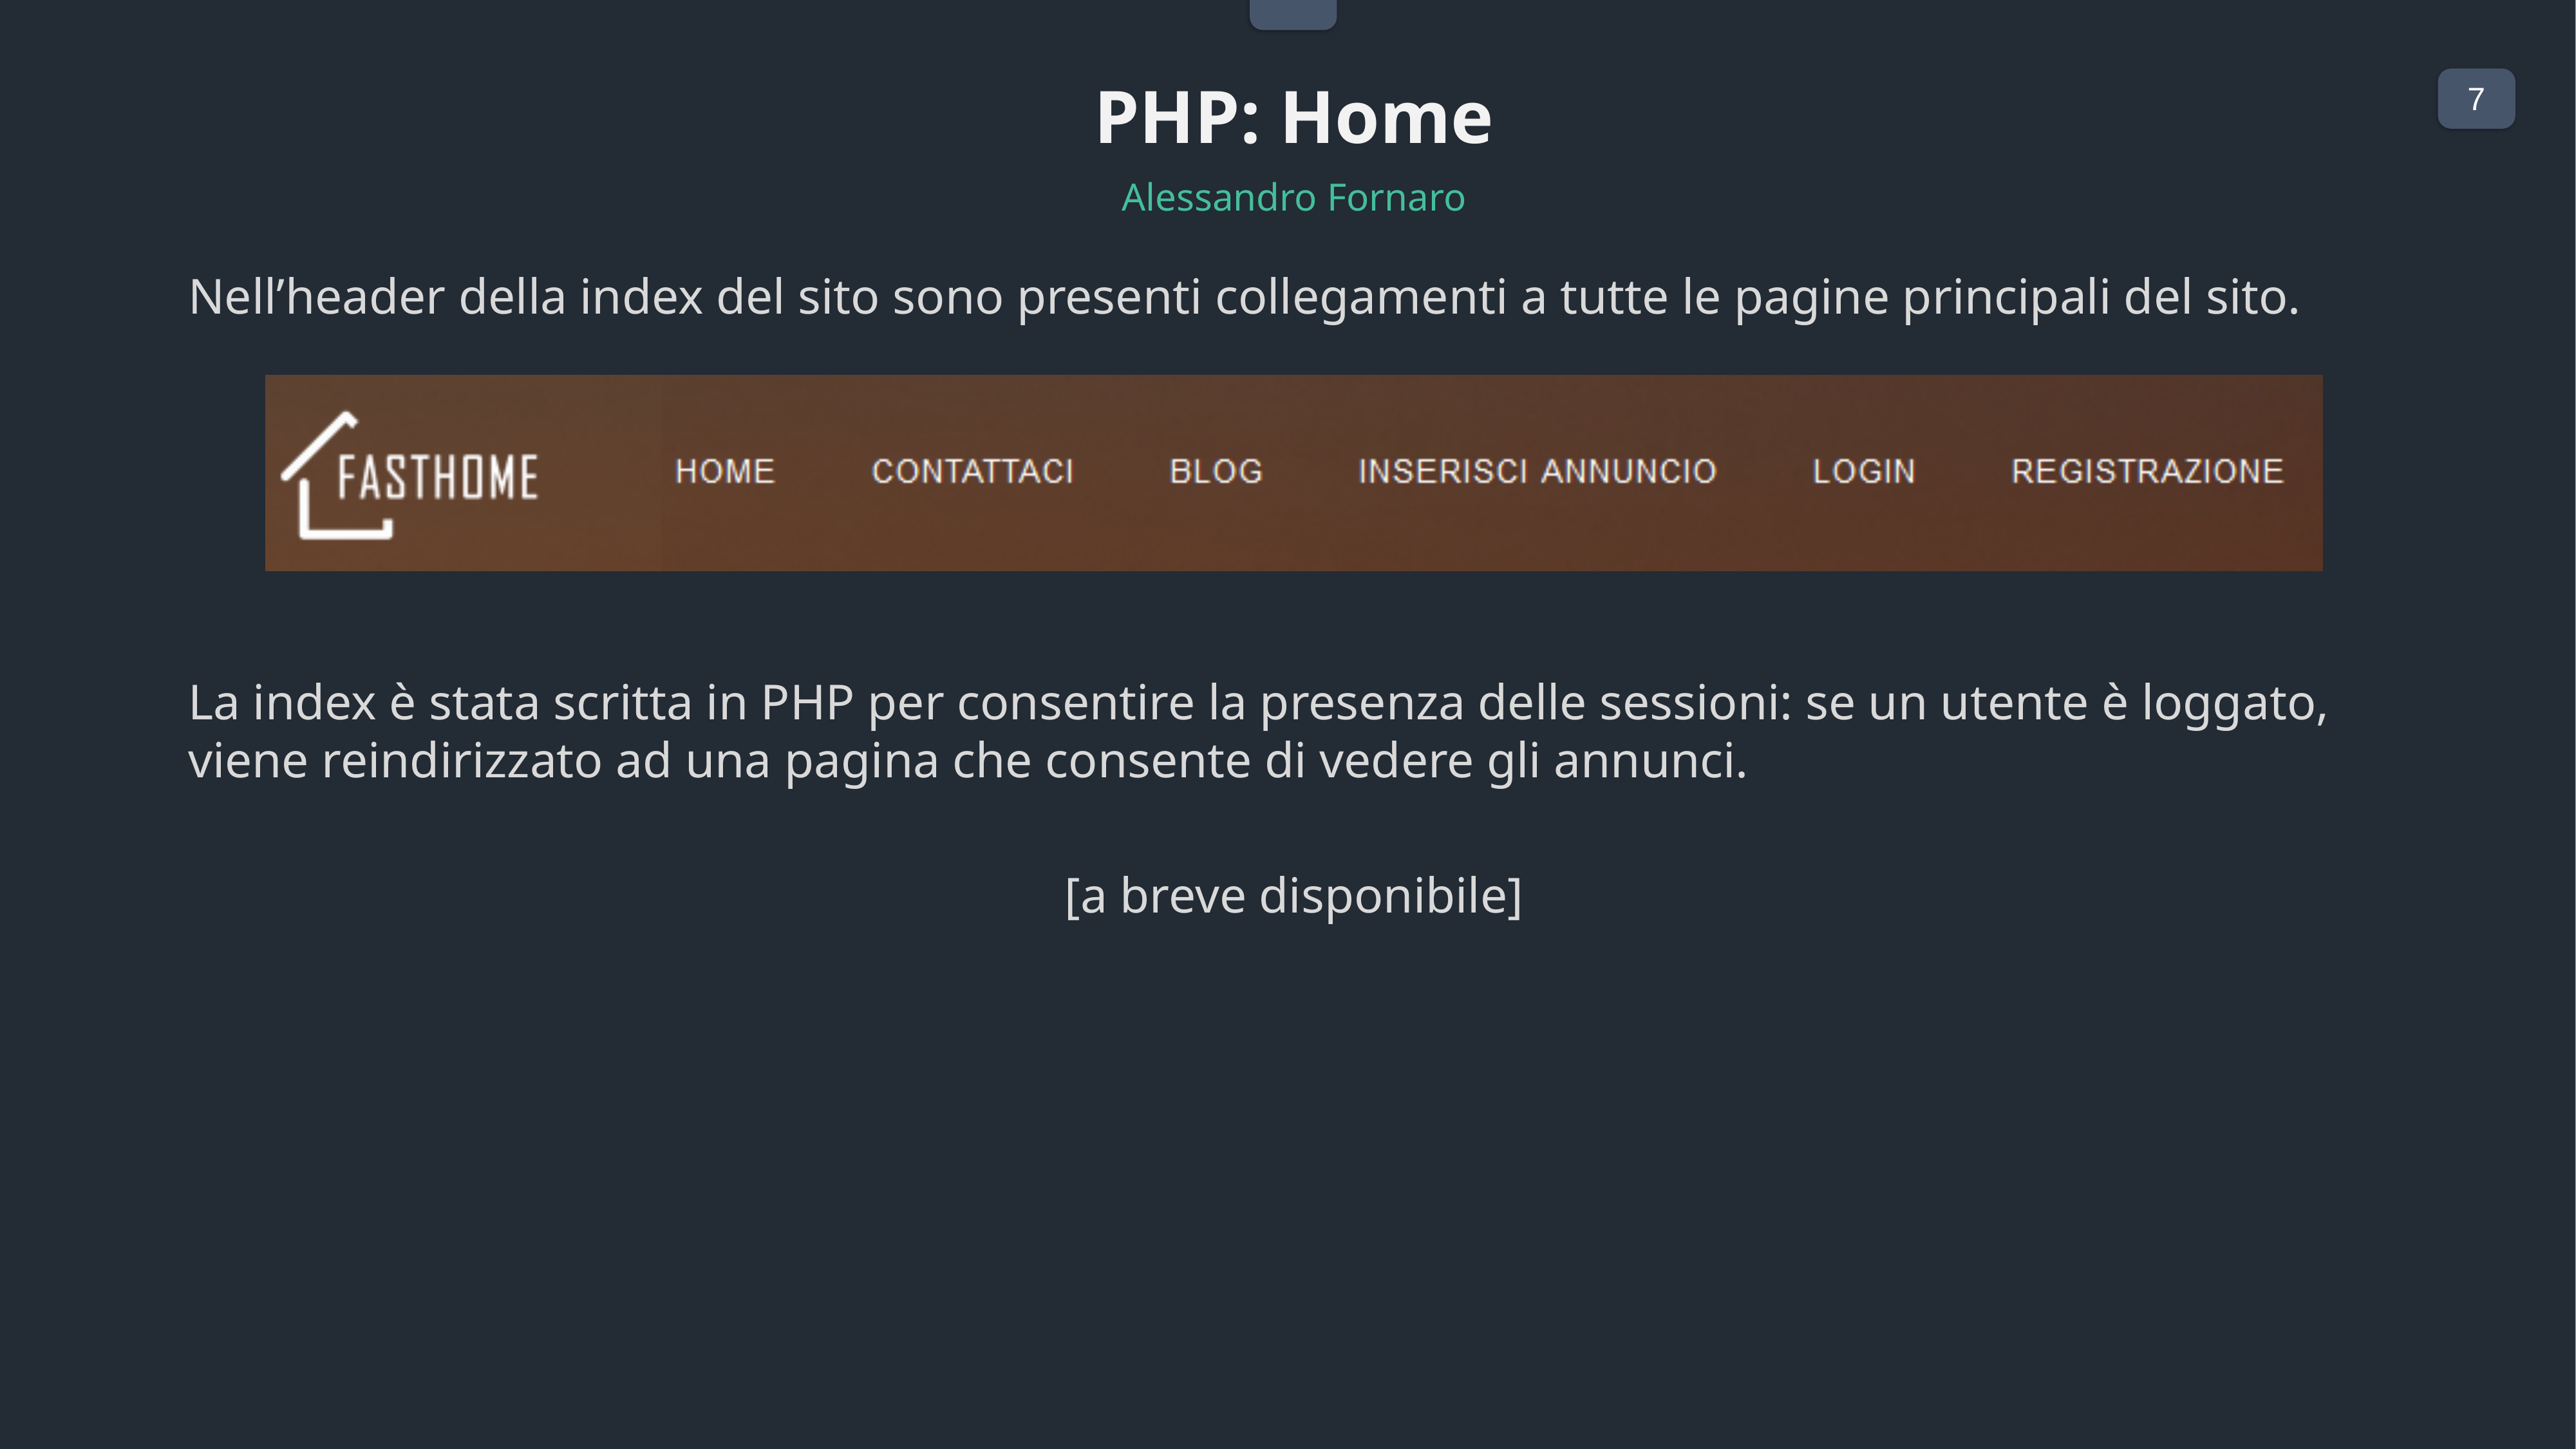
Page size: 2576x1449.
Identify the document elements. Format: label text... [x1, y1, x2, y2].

list Nell’header della index del sito sono presenti collegamenti a tutte le pagine principali del sito. La index è stata scritta in PHP per consentire la presenza delle sessioni: se un utente è loggato, viene reindirizzato ad una pagina che consente di vedere gli annunci. [a breve disponibile] [162, 252, 2426, 1303]
list PHP: Home [162, 68, 2426, 160]
picture [265, 374, 2323, 572]
list Alessandro Fornaro [162, 171, 2426, 220]
